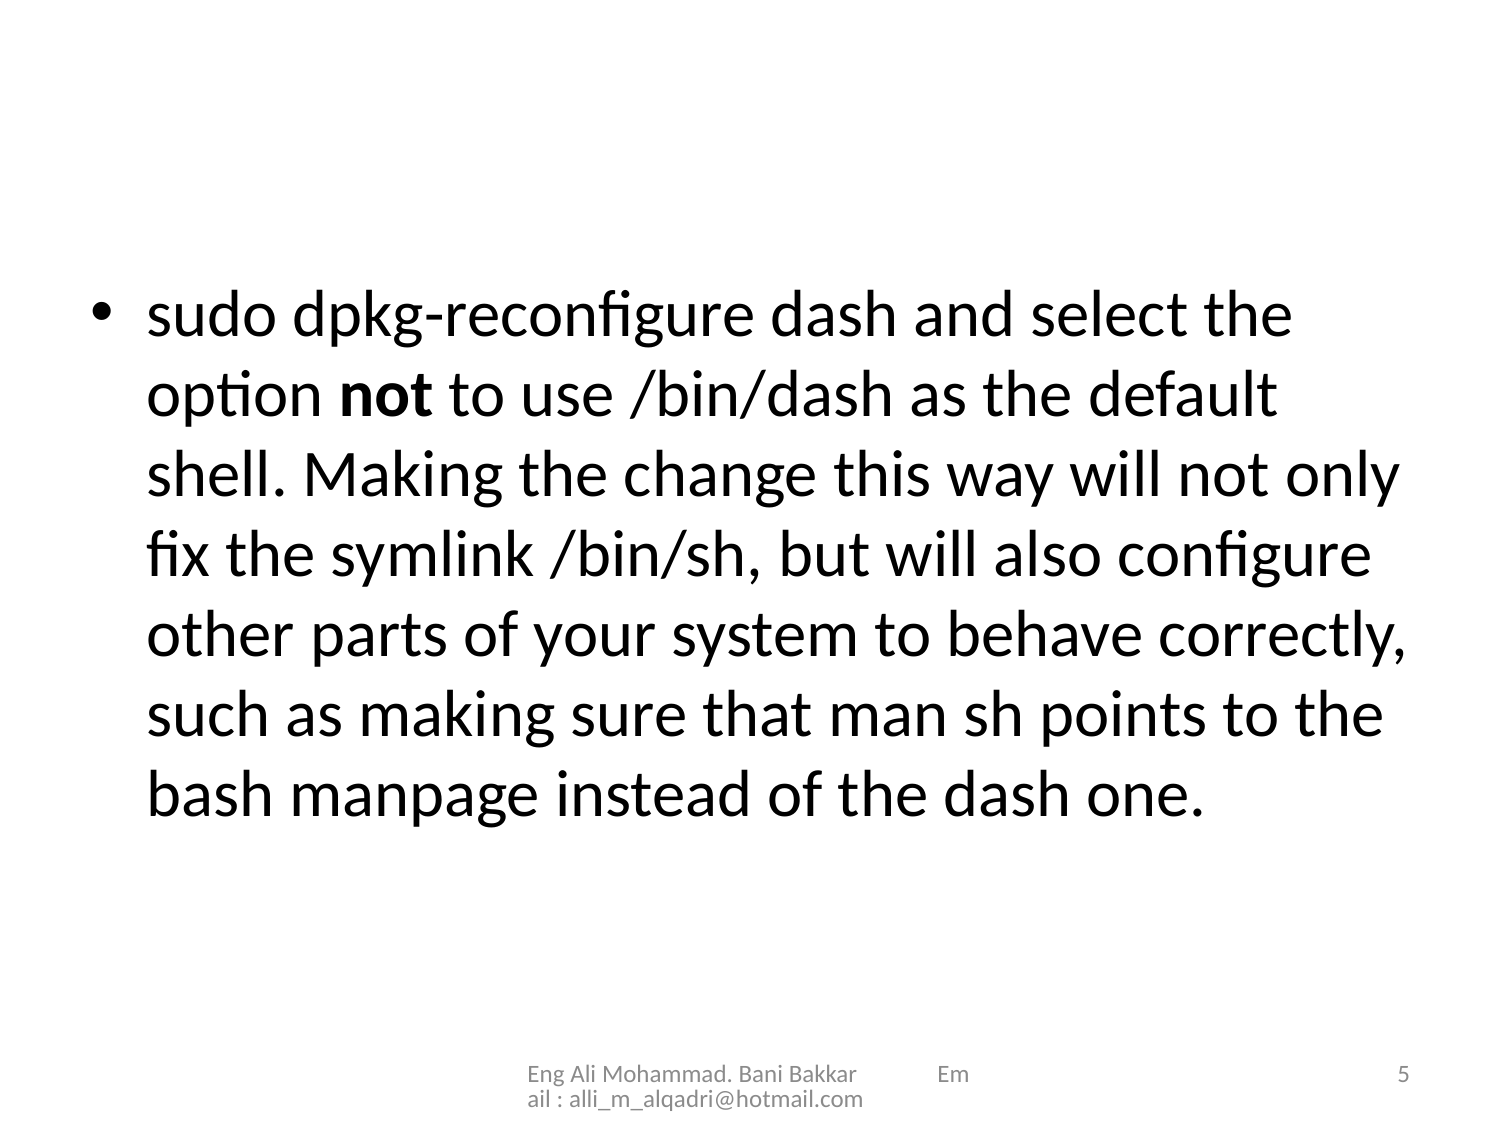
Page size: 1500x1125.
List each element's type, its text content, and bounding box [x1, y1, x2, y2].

slide_number 5 [1074, 1042, 1425, 1103]
footer Eng Ali Mohammad. Bani Bakkar Email : alli_m_alqadri@hotmail.com [512, 1042, 988, 1103]
list sudo dpkg-reconfigure dash and select the option not to use /bin/dash as the default shell. Making the change this way will not only fix the symlink /bin/sh, but will also configure other parts of your system to behave correctly, such as making sure that man sh points to the bash manpage instead of the dash one. [75, 262, 1425, 1005]
